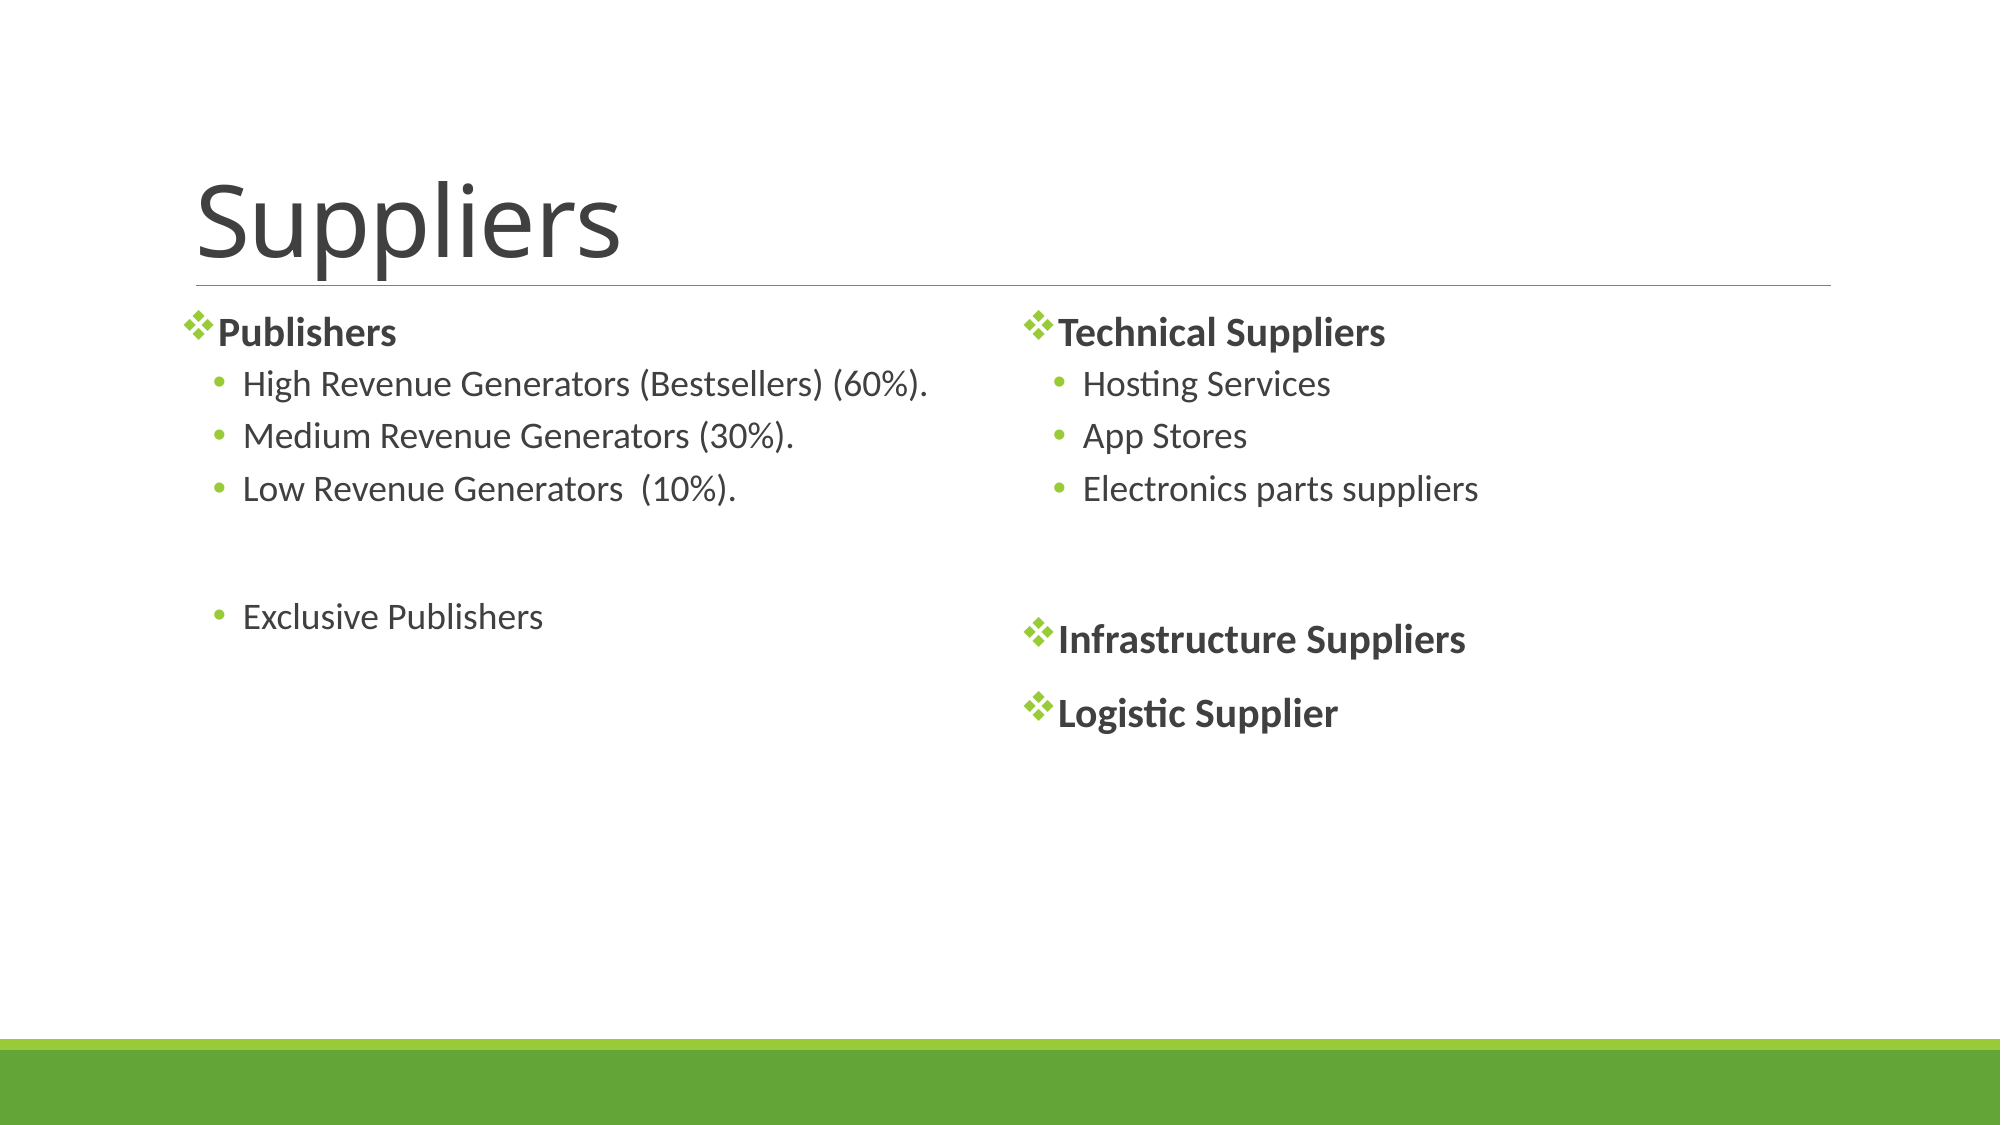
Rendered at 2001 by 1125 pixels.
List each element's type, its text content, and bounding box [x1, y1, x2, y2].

title Suppliers [180, 47, 1830, 285]
list Technical Suppliers Hosting Services App Stores Electronics parts suppliers Infrastructure Suppliers Logistic Supplier [1020, 302, 1830, 963]
list Publishers High Revenue Generators (Bestsellers) (60%). Medium Revenue Generators (30%). Low Revenue Generators (10%). Exclusive Publishers [180, 302, 990, 963]
